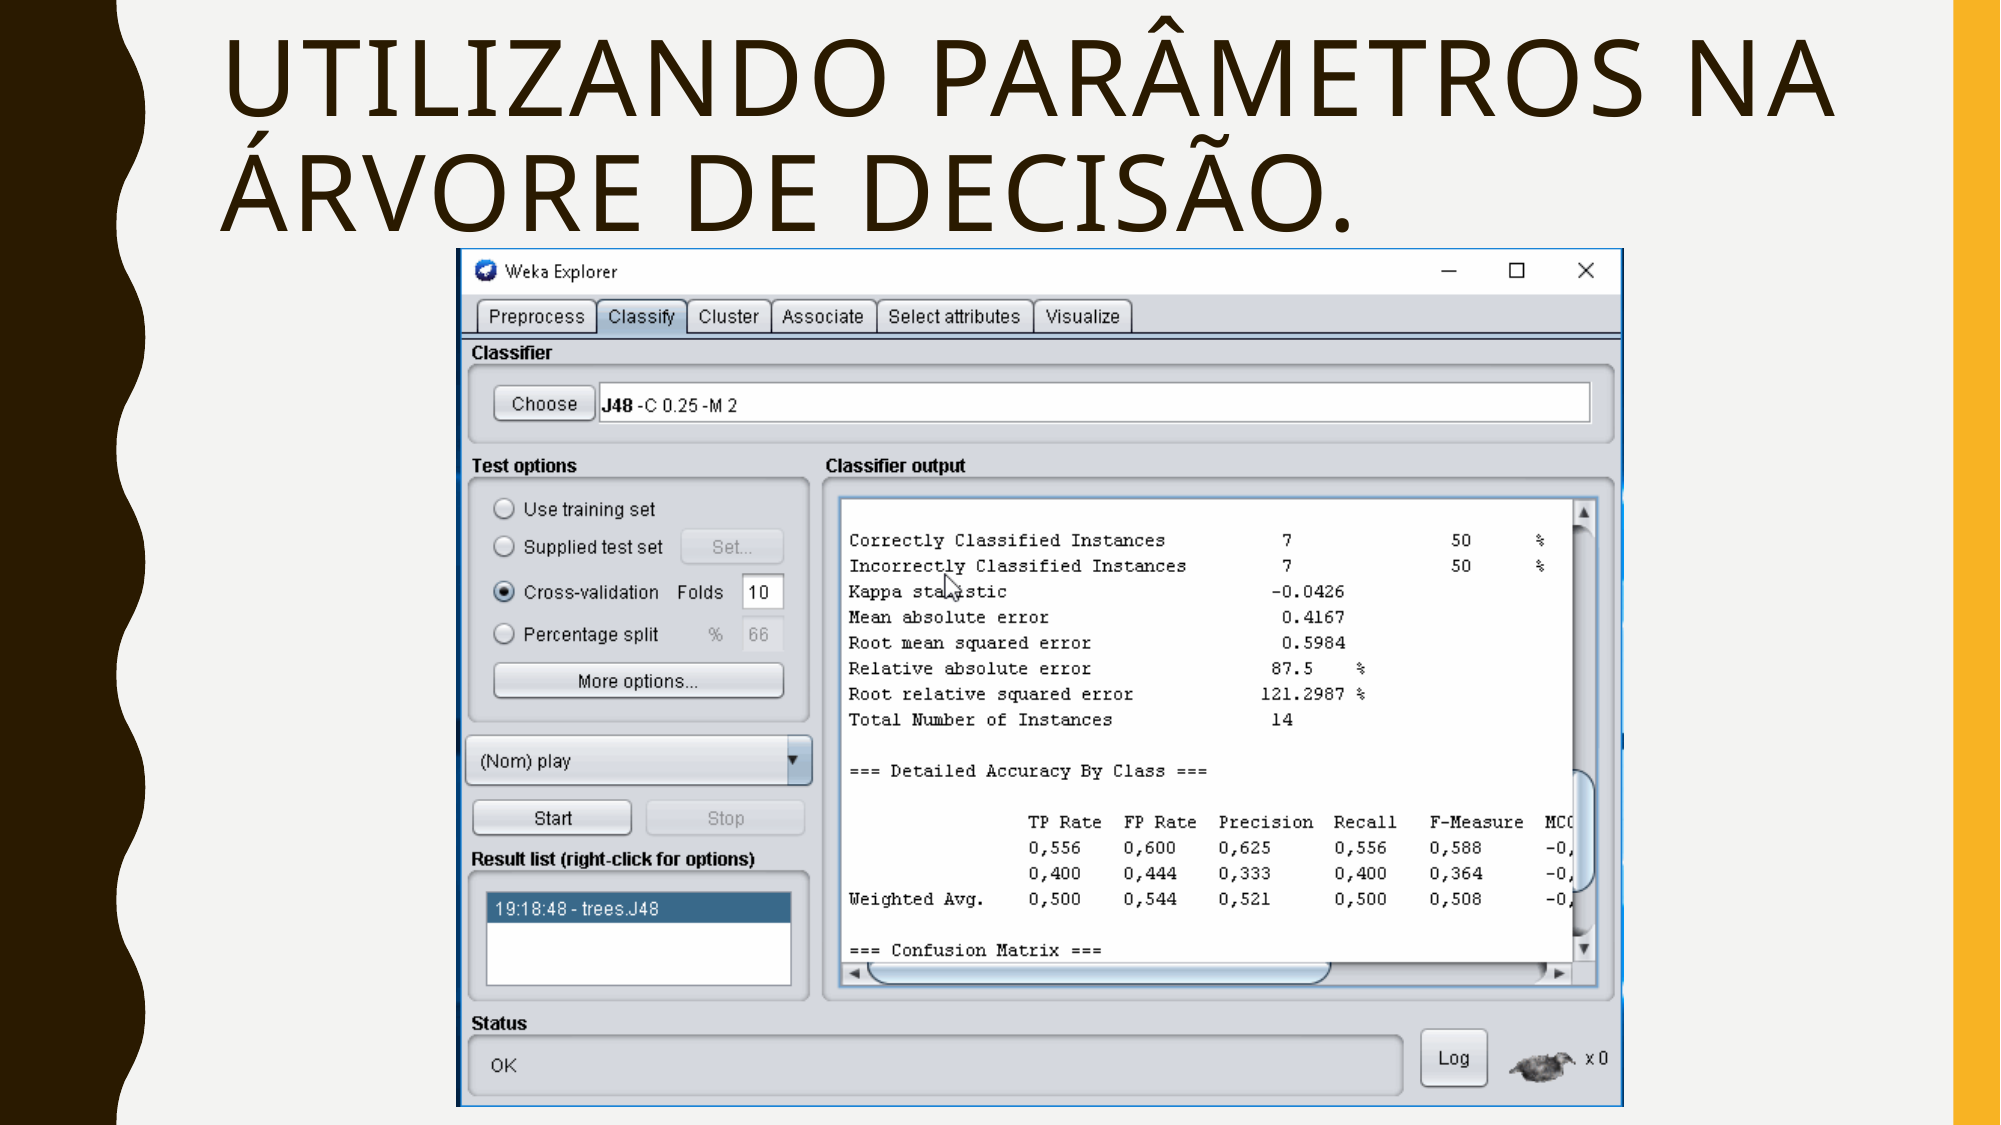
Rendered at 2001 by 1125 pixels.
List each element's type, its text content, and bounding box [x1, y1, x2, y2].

title Utilizando parâmetros na árvore de decisão. [205, 17, 1875, 263]
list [456, 248, 1624, 1107]
